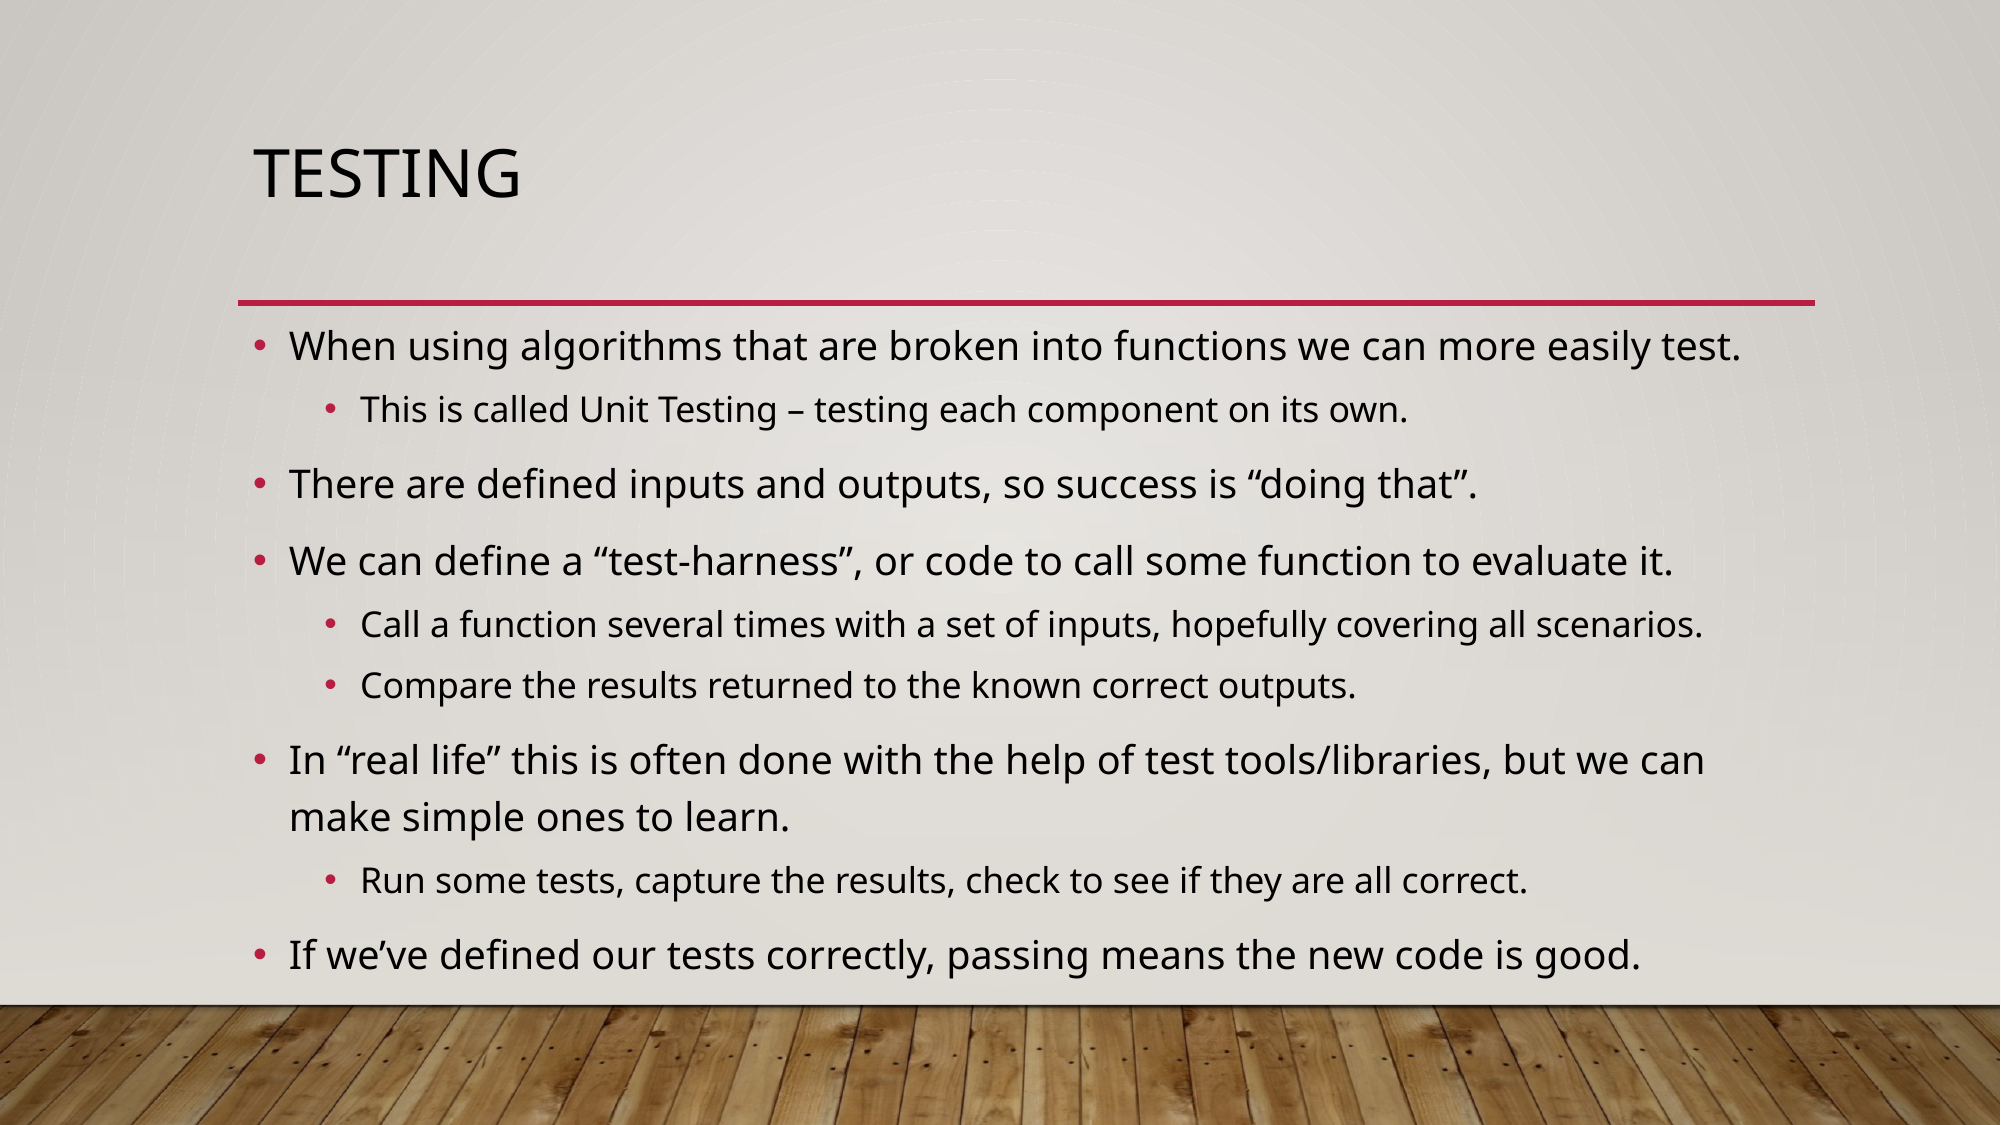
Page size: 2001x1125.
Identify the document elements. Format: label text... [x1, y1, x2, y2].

title Testing [238, 131, 1814, 304]
picture [0, 1005, 2000, 1125]
list When using algorithms that are broken into functions we can more easily test. This is called Unit Testing – testing each component on its own. There are defined inputs and outputs, so success is “doing that”. We can define a “test-harness”, or code to call some function to evaluate it. Call a function several times with a set of inputs, hopefully covering all scenarios. Compare the results returned to the known correct outputs. In “real life” this is often done with the help of test tools/libraries, but we can make simple ones to learn. Run some tests, capture the results, check to see if they are all correct. If we’ve defined our tests correctly, passing means the new code is good. [238, 304, 1814, 993]
